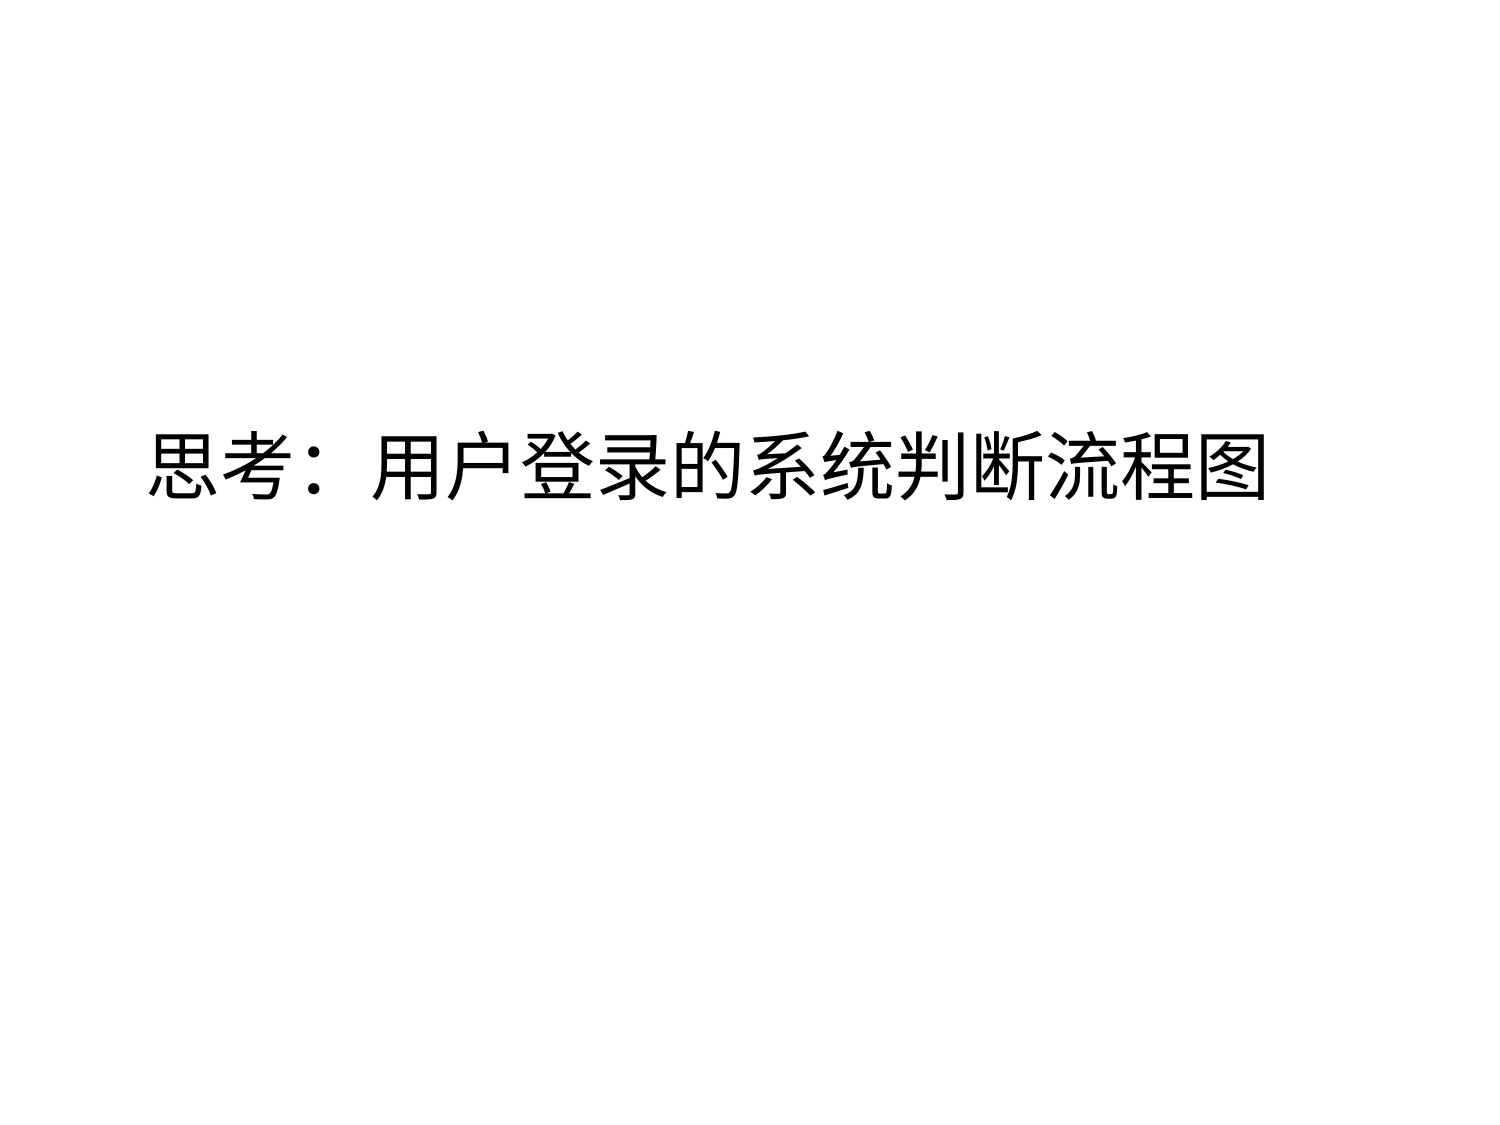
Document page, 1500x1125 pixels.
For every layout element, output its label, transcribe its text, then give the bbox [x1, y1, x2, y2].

text_box 思考：用户登录的系统判断流程图 [130, 412, 1286, 518]
